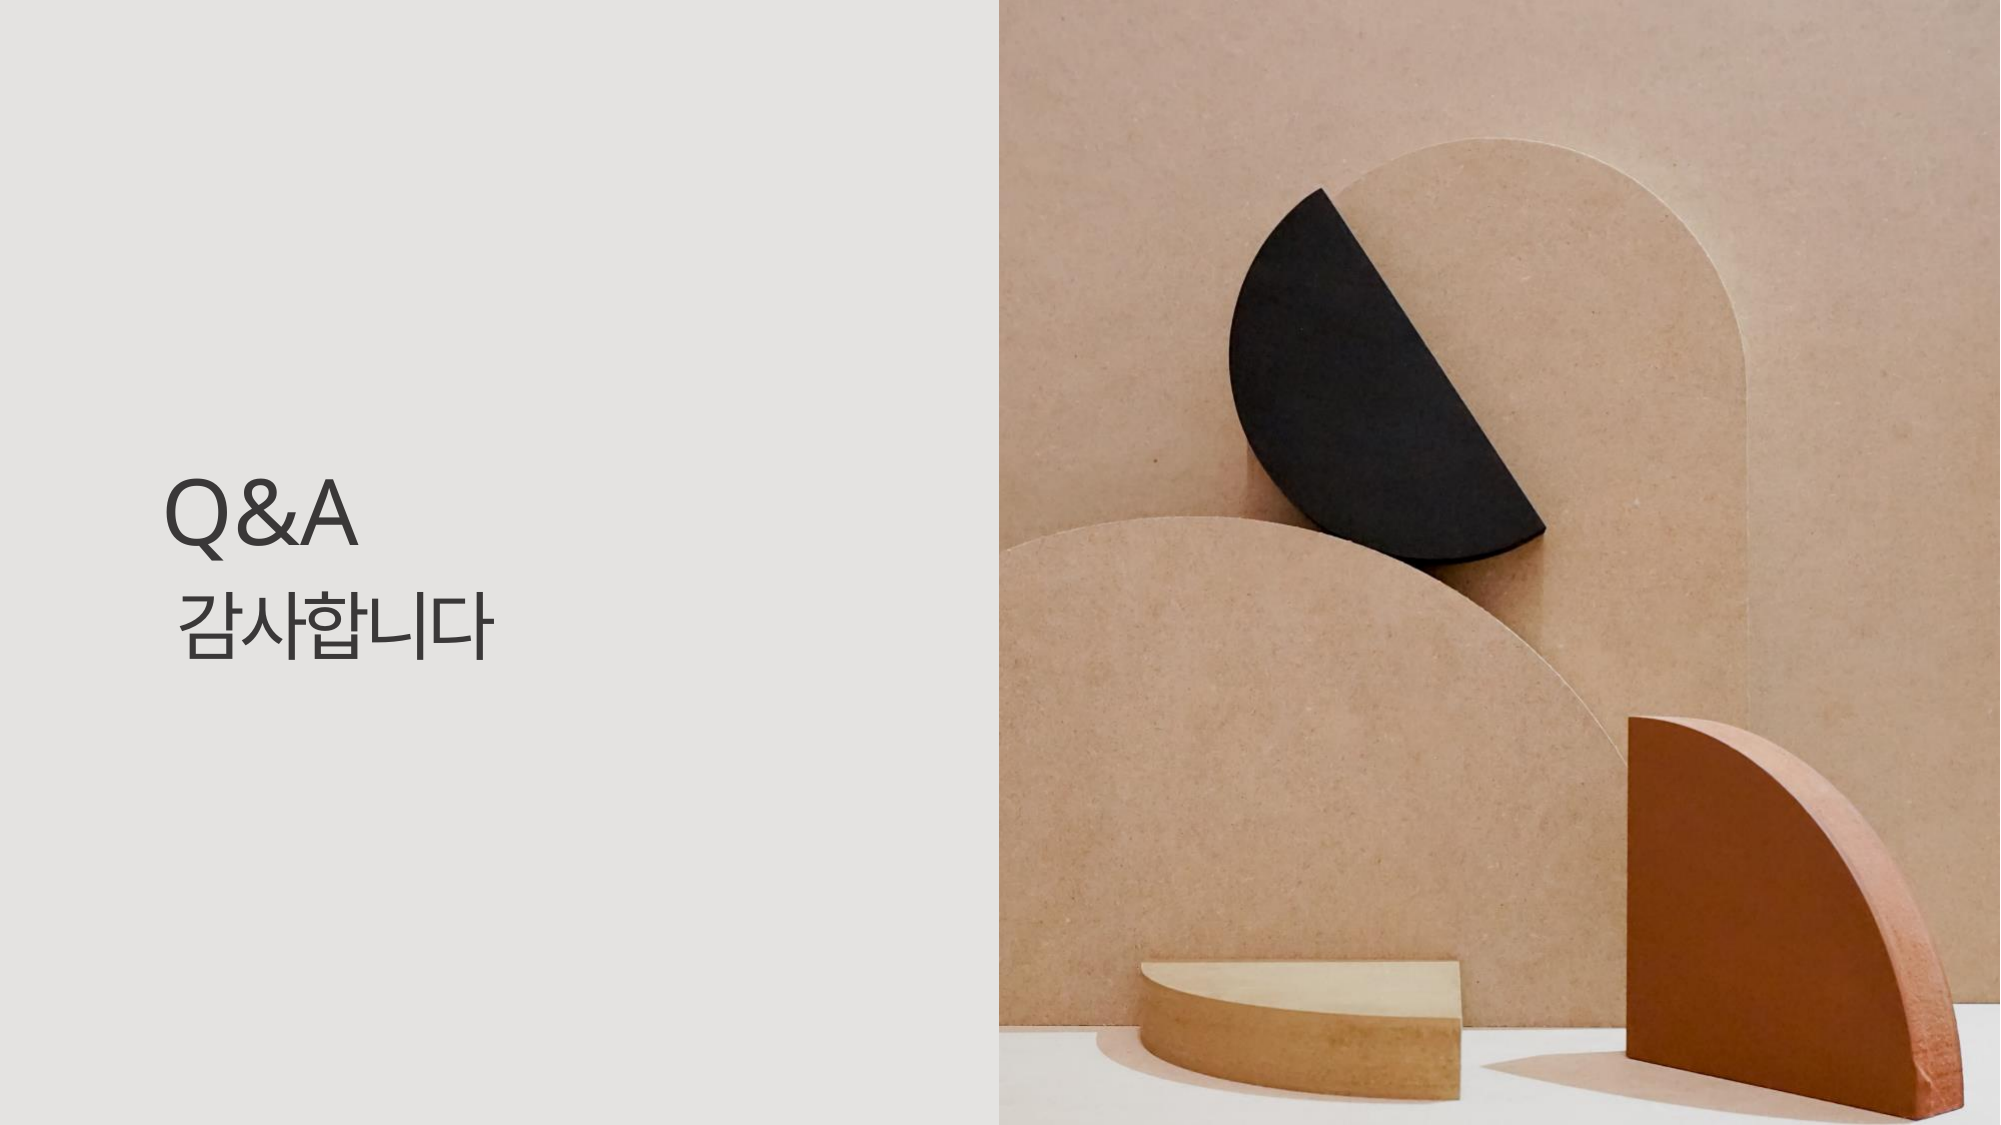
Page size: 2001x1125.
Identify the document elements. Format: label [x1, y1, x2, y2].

picture [999, 0, 2000, 1125]
text_box [147, 446, 526, 679]
